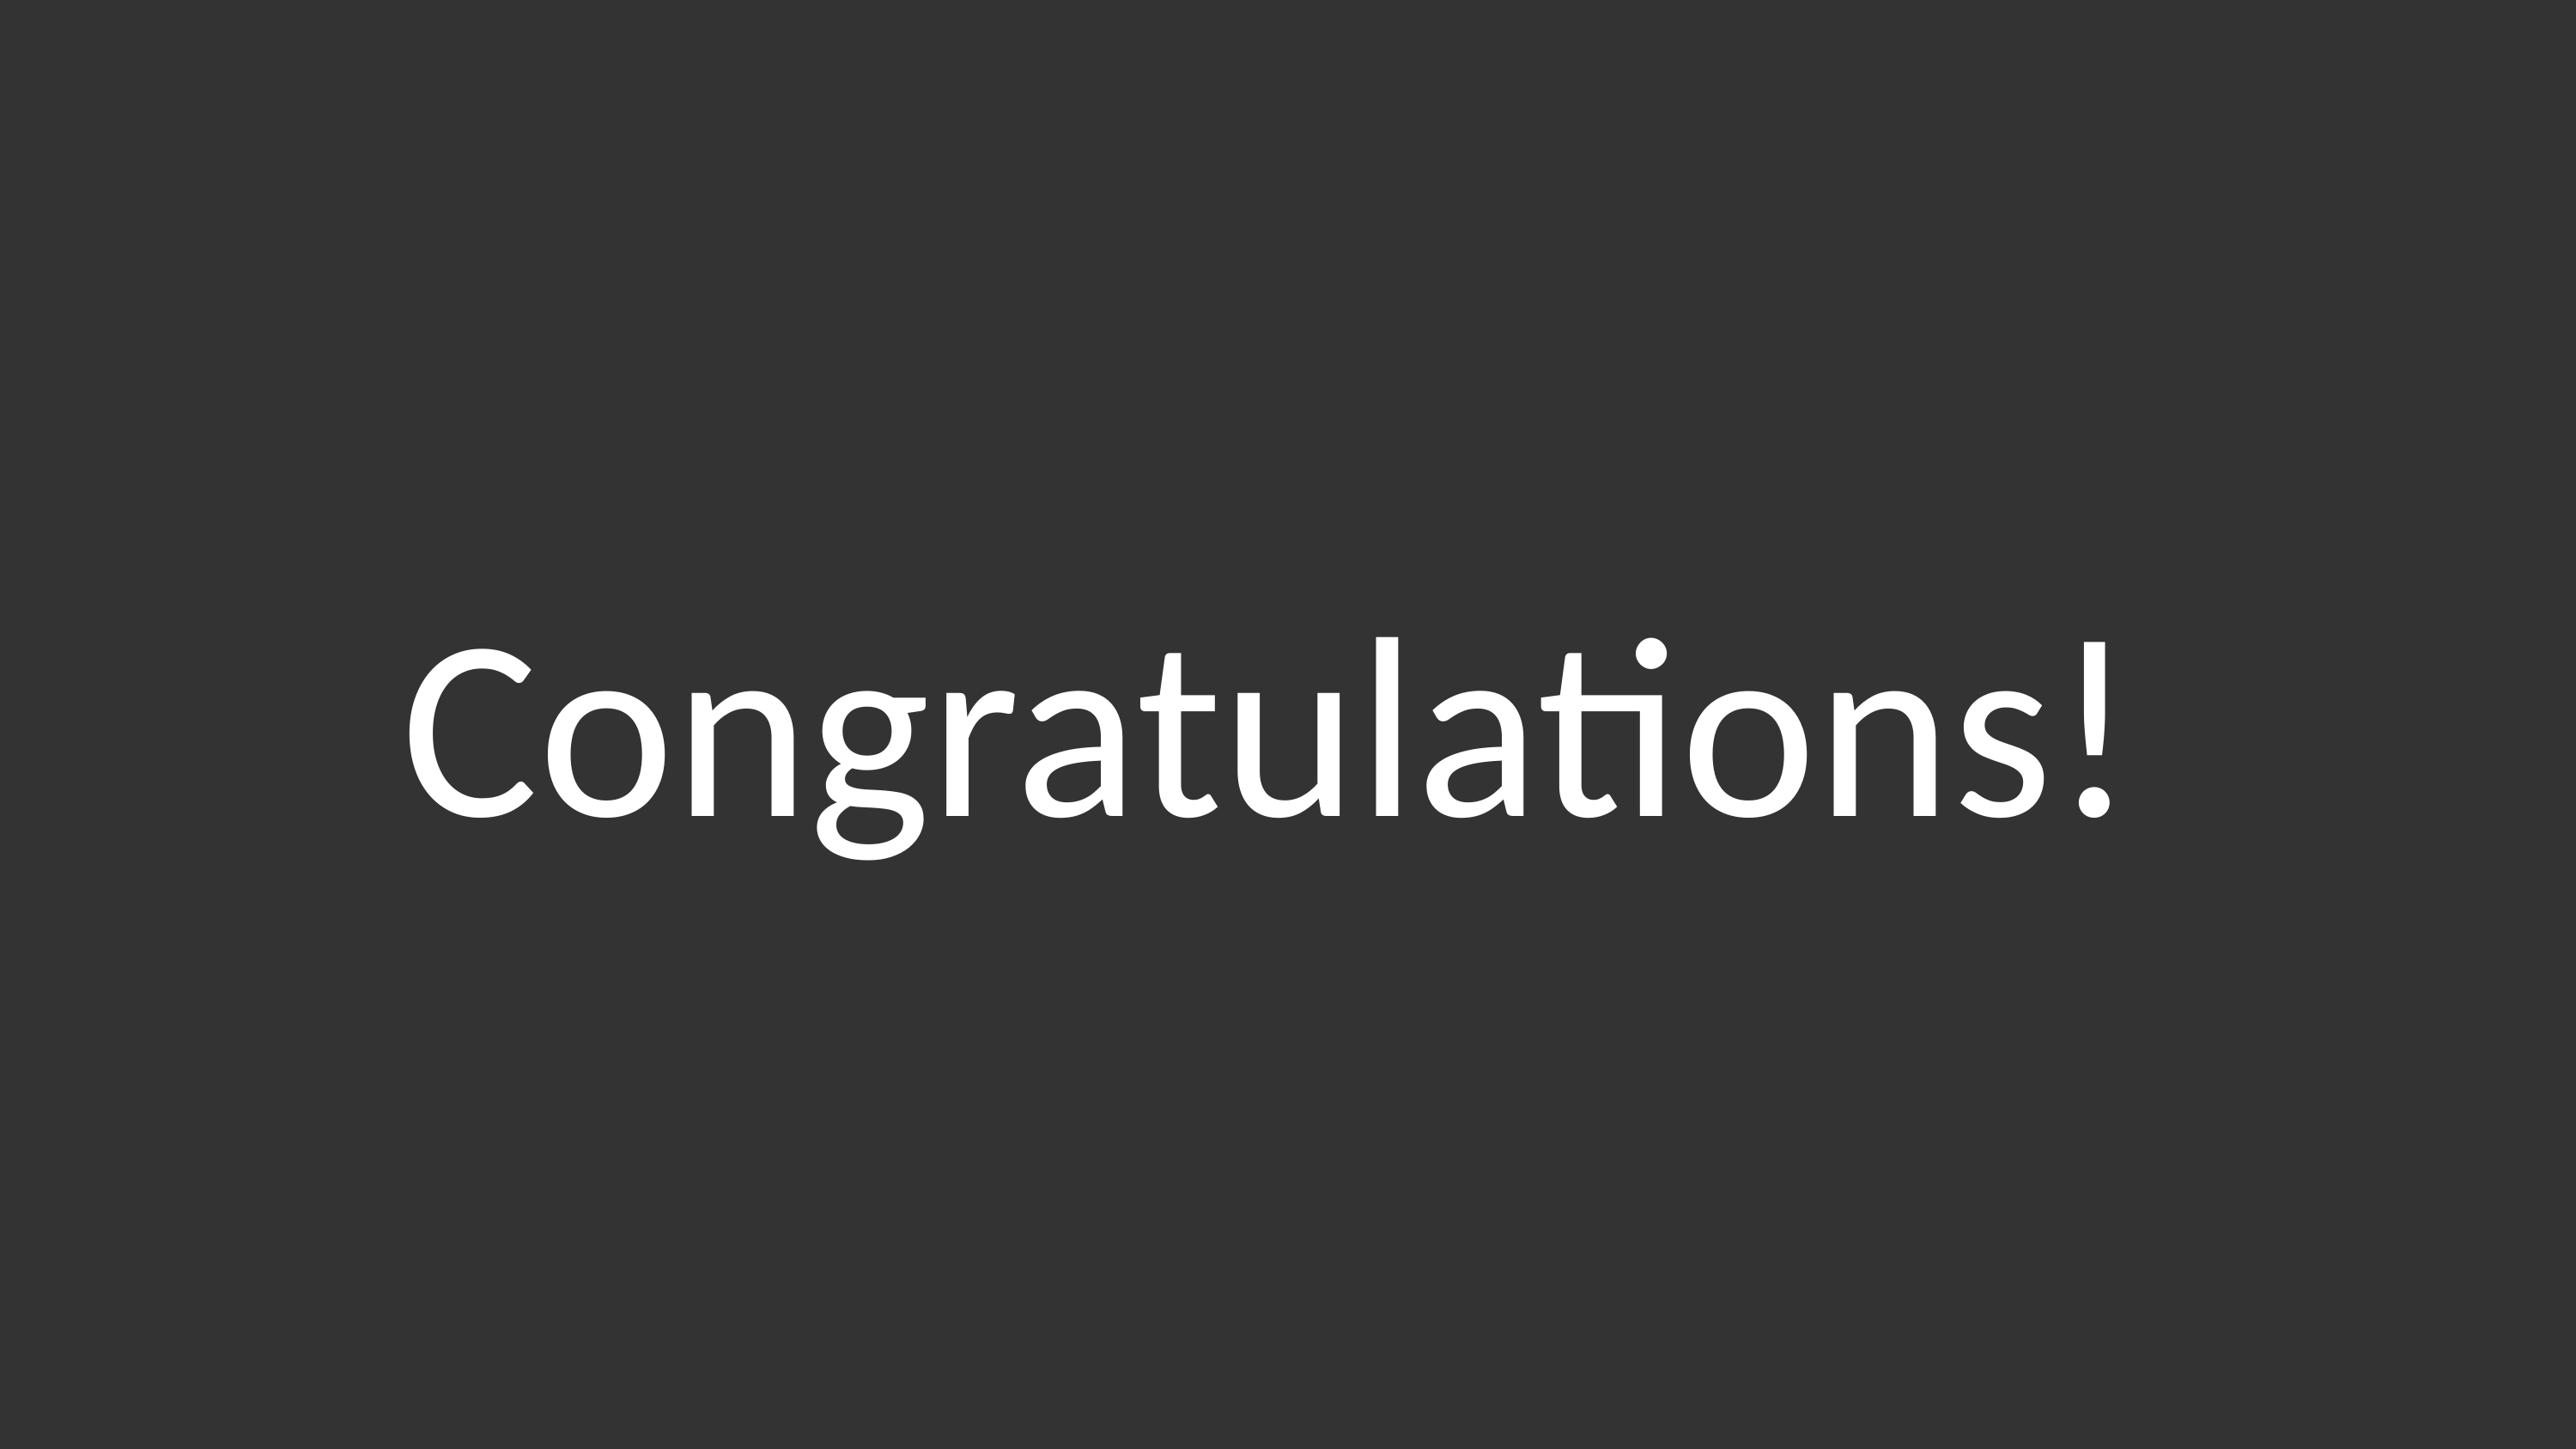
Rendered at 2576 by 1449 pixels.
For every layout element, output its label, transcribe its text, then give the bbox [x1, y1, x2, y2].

title Congratulations! [137, 137, 2402, 1290]
